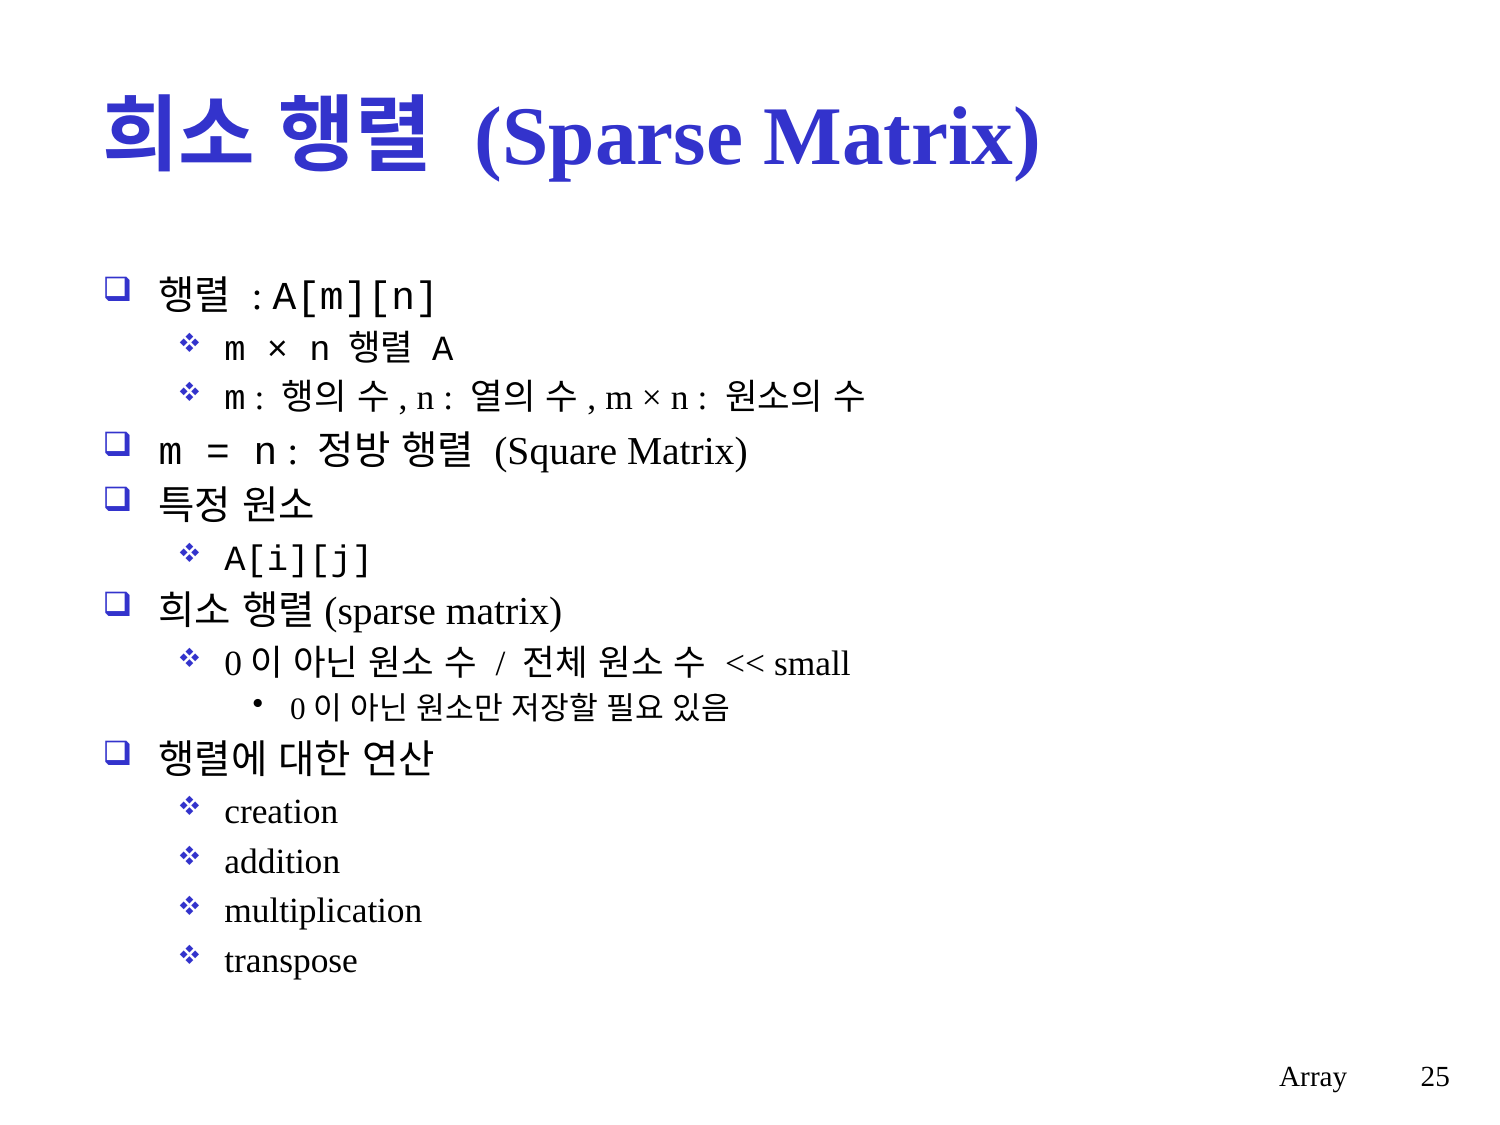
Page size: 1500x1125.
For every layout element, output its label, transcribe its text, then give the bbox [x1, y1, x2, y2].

list 행렬 : A[m][n] m × n 행렬 A m : 행의 수, n : 열의 수, m × n : 원소의 수 m = n : 정방 행렬 (Square Matrix) 특정 원소 A[i][j] 희소 행렬(sparse matrix) 0이 아닌 원소 수 / 전체 원소 수 << small 0이 아닌 원소만 저장할 필요 있음 행렬에 대한 연산 creation addition multiplication transpose [87, 262, 1363, 1025]
slide_number 25 [1362, 1049, 1466, 1125]
footer Array [887, 1049, 1362, 1125]
title 희소 행렬 (Sparse Matrix) [87, 37, 1363, 225]
